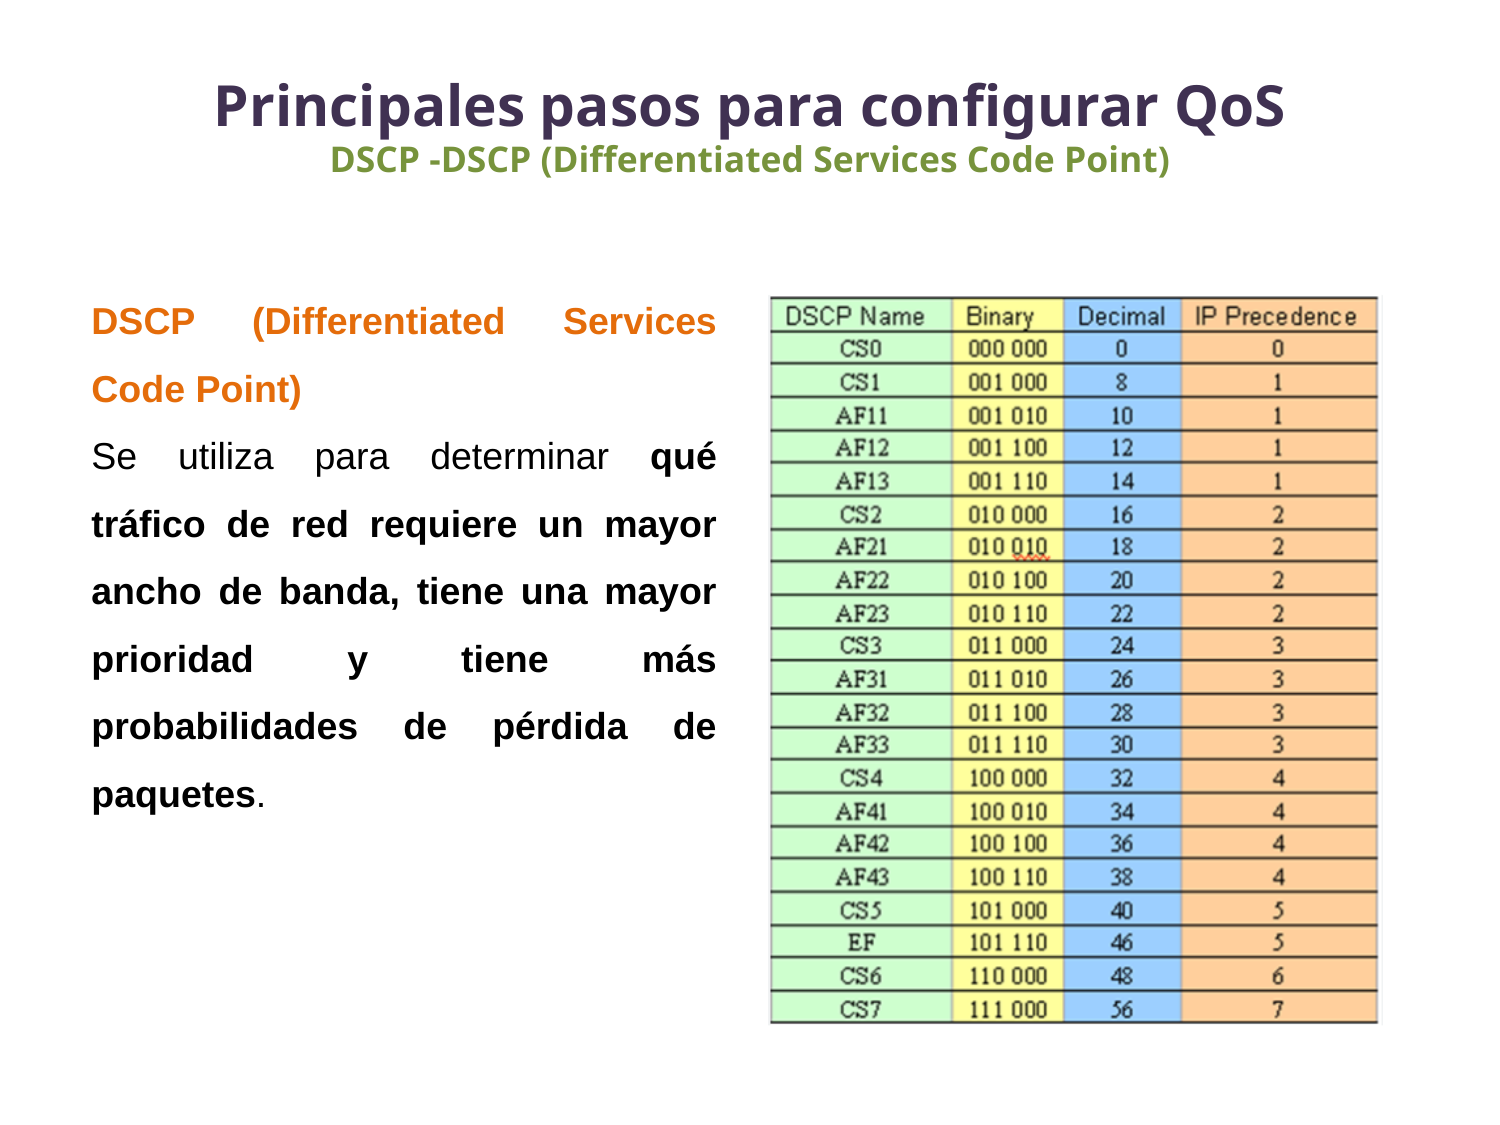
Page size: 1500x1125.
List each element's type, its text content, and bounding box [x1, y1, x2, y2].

text_box Principales pasos para configurar QoS DSCP -DSCP (Differentiated Services Code Point) [168, 30, 1332, 219]
picture [767, 290, 1383, 1029]
list DSCP (Differentiated Services Code Point) Se utiliza para determinar qué tráfico de red requiere un mayor ancho de banda, tiene una mayor prioridad y tiene más probabilidades de pérdida de paquetes. [29, 267, 732, 764]
